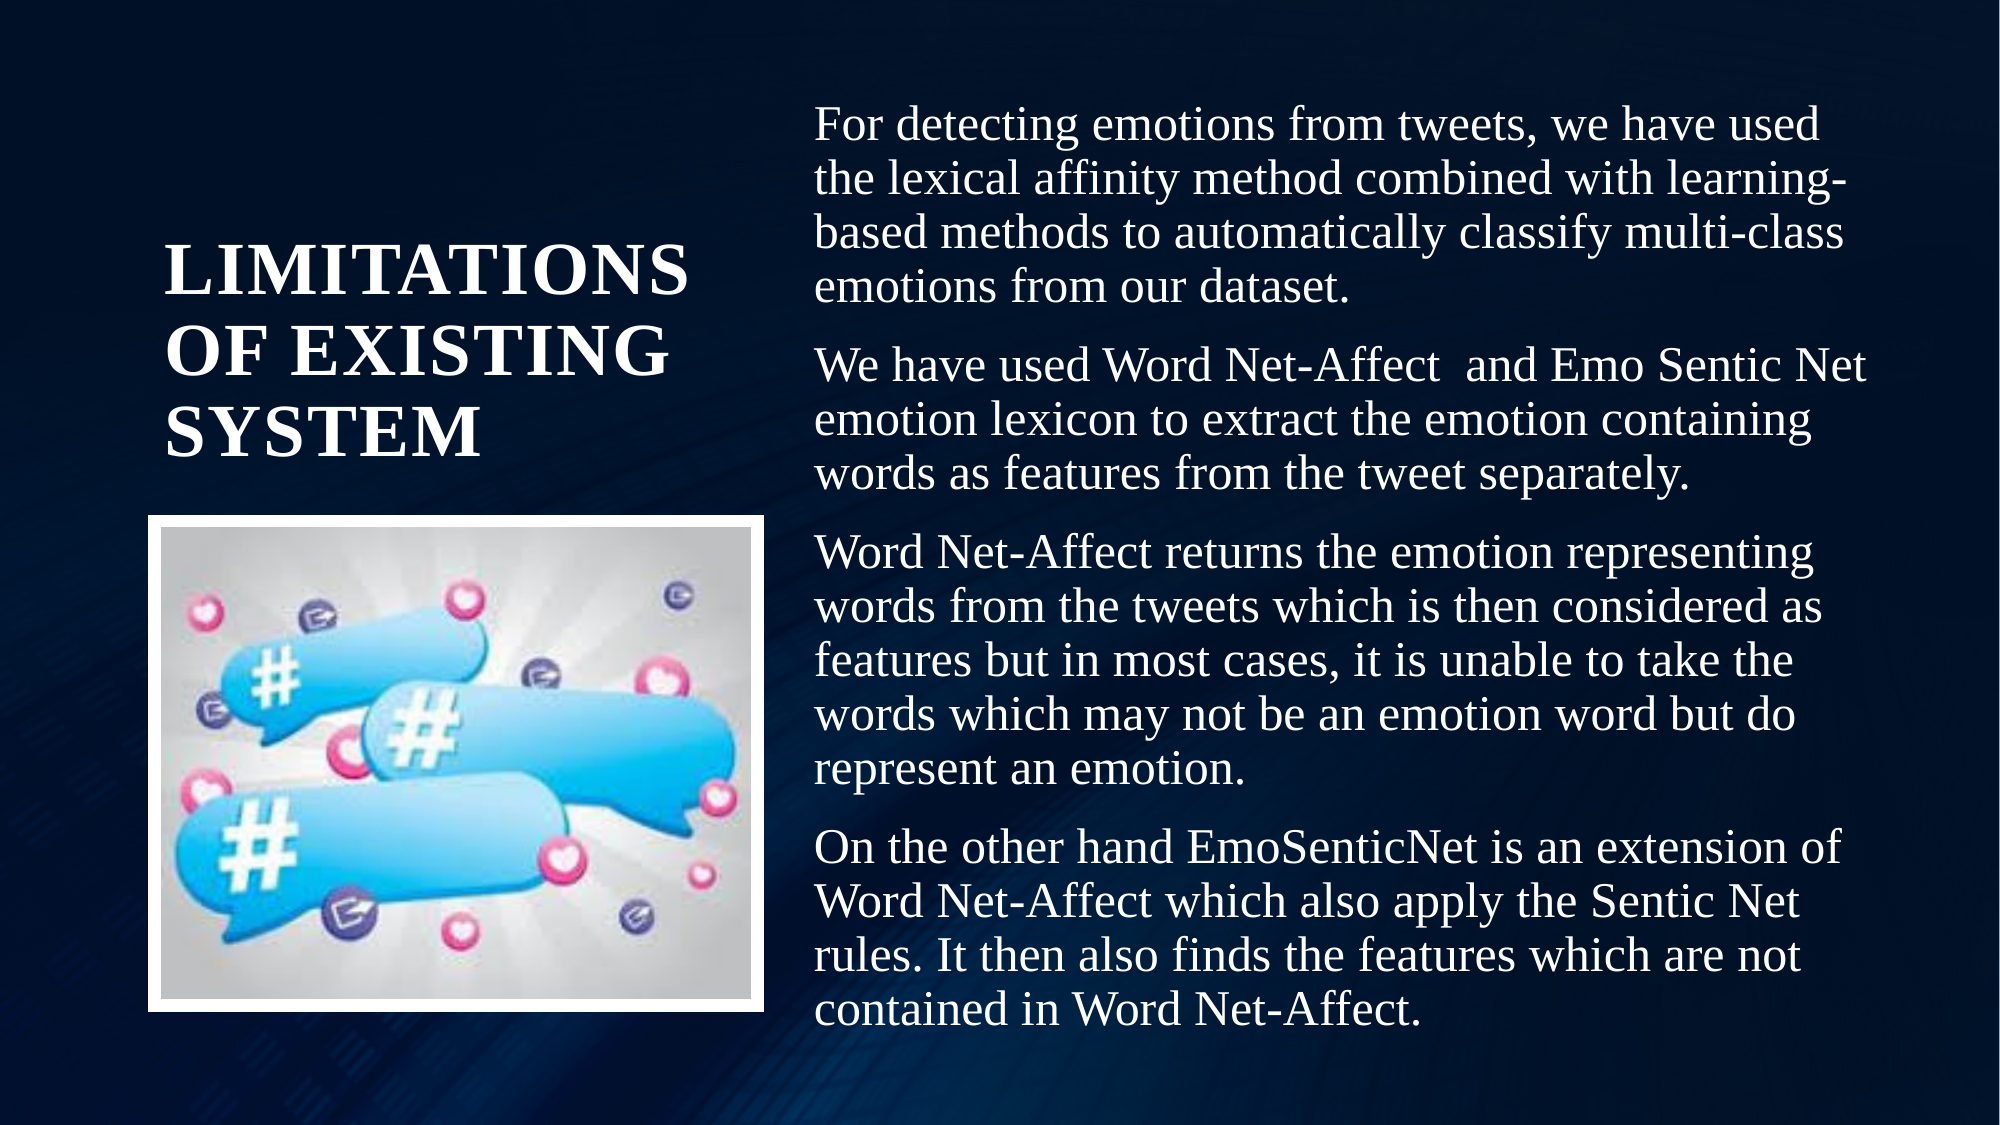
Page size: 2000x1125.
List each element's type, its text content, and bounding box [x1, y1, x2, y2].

list For detecting emotions from tweets, we have used the lexical affinity method combined with learning-based methods to automatically classify multi-class emotions from our dataset. We have used Word Net-Affect and Emo Sentic Net emotion lexicon to extract the emotion containing words as features from the tweet separately. Word Net-Affect returns the emotion representing words from the tweets which is then considered as features but in most cases, it is unable to take the words which may not be an emotion word but do represent an emotion. On the other hand EmoSenticNet is an extension of Word Net-Affect which also apply the Sentic Net rules. It then also finds the features which are not contained in Word Net-Affect. [798, 90, 1910, 1012]
title LIMITATIONS OF EXISTING SYSTEM [149, 101, 740, 481]
picture [0, 0, 2000, 1125]
